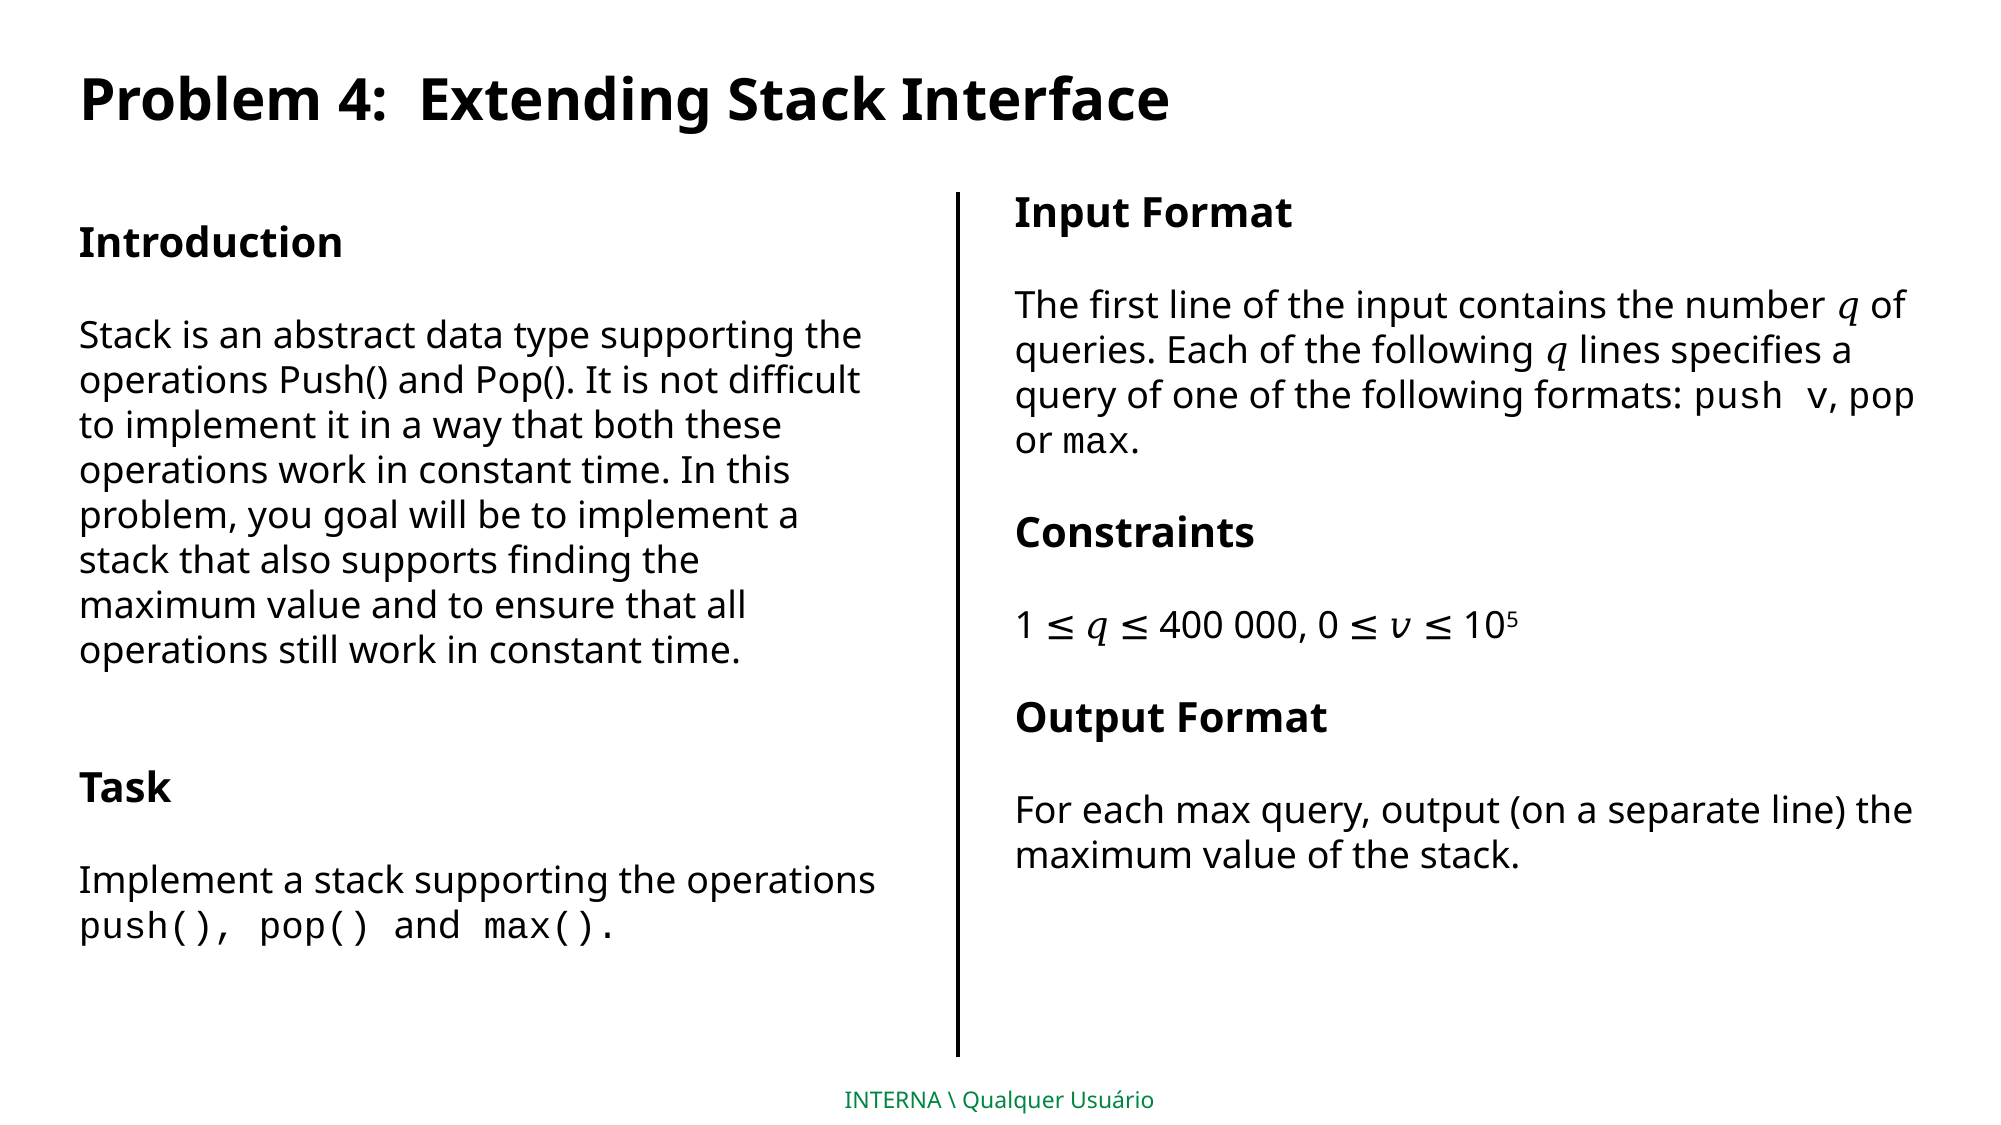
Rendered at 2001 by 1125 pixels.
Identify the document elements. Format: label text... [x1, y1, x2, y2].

text_box Introduction Stack is an abstract data type supporting the operations Push() and Pop(). It is not difficult to implement it in a way that both these operations work in constant time. In this problem, you goal will be to implement a stack that also supports finding the maximum value and to ensure that all operations still work in constant time. Task Implement a stack supporting the operations push(), pop() and max(). [64, 208, 898, 954]
title Problem 4: Extending Stack Interface [64, 41, 1936, 162]
text_box Input Format The first line of the input contains the number 𝑞 of queries. Each of the following 𝑞 lines specifies a query of one of the following formats: push v, pop or max. Constraints 1 ≤ 𝑞 ≤ 400 000, 0 ≤ 𝑣 ≤ 105 Output Format For each max query, output (on a separate line) the maximum value of the stack. [999, 178, 1965, 974]
